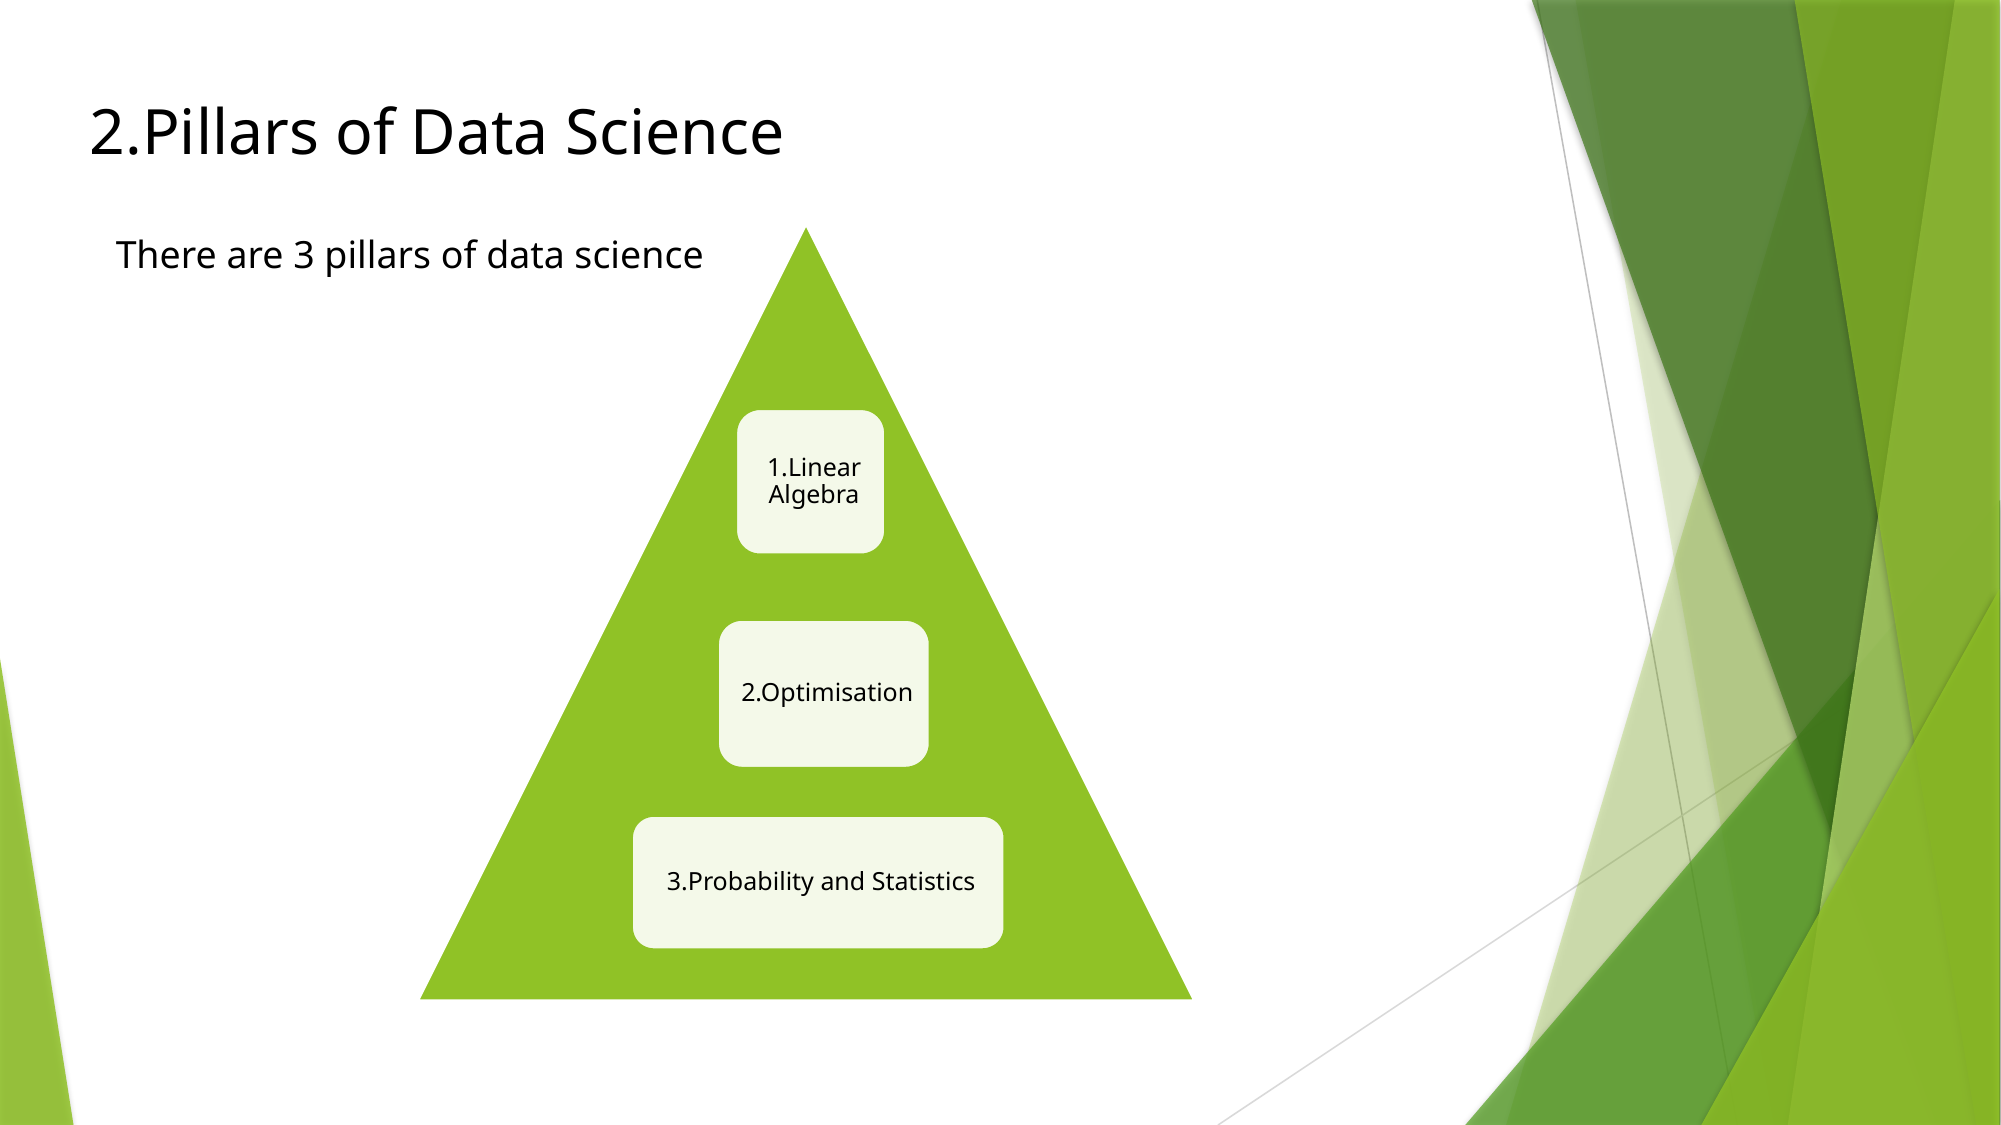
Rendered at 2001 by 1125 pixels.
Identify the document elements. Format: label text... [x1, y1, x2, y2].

text_box 2.Pillars of Data Science [74, 84, 1471, 174]
text_box There are 3 pillars of data science [100, 223, 193, 284]
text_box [193, 222, 1288, 1002]
